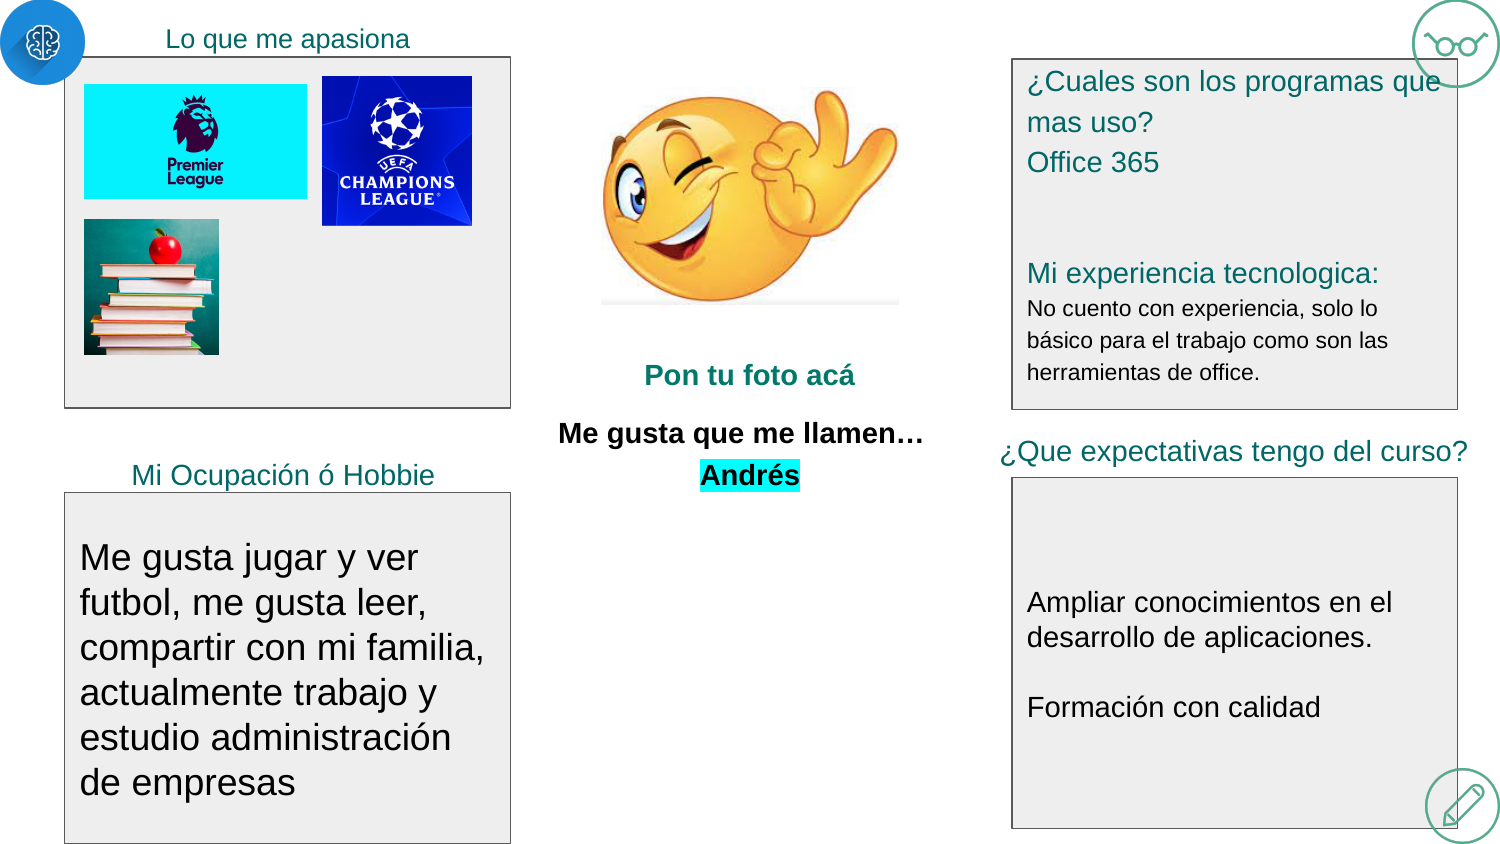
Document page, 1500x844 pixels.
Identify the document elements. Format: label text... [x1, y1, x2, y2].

picture [1412, 0, 1500, 88]
text_box Me gusta jugar y ver futbol, me gusta leer, compartir con mi familia, actualmente trabajo y estudio administración de empresas [64, 539, 511, 844]
text_box ¿Cuales son los programas que mas uso? Office 365 Mi experiencia tecnologica: No cuento con experiencia, solo lo básico para el trabajo como son las herramientas de office. [1011, 42, 1458, 400]
picture [601, 87, 899, 305]
text_box ¿Que expectativas tengo del curso? [996, 409, 1500, 514]
text_box Pon tu foto acá [572, 334, 928, 392]
text_box Mi Ocupación ó Hobbie [37, 434, 530, 539]
text_box Lo que me apasiona [85, 0, 534, 69]
text_box Me gusta que me llamen… Andrés [503, 392, 996, 538]
text_box [64, 69, 511, 408]
text_box Ampliar conocimientos en el desarrollo de aplicaciones. Formación con calidad [1011, 514, 1458, 829]
picture [84, 219, 219, 355]
text_box [1012, 400, 1458, 410]
picture [322, 76, 473, 227]
picture [0, 0, 307, 199]
picture [1424, 768, 1500, 844]
